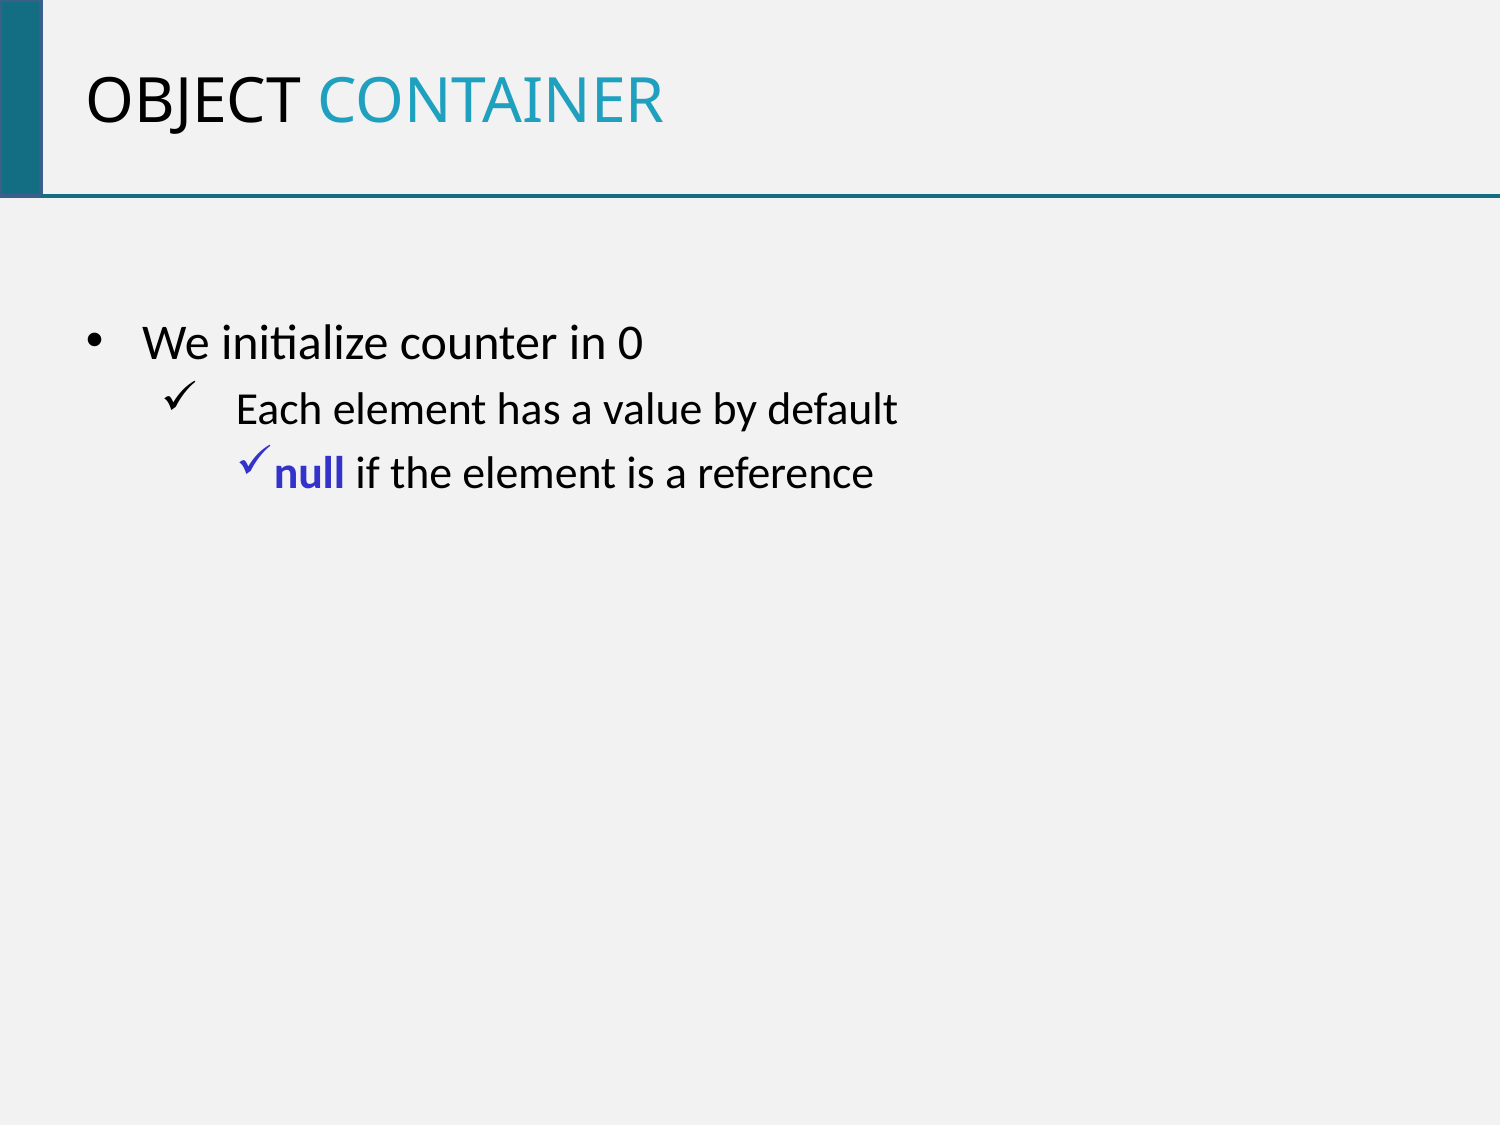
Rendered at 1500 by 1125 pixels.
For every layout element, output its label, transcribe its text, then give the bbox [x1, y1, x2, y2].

text_box [0, 0, 43, 198]
list We initialize counter in 0 Each element has a value by default null if the element is a reference [70, 231, 1430, 1088]
text_box Object container [70, 0, 1294, 194]
